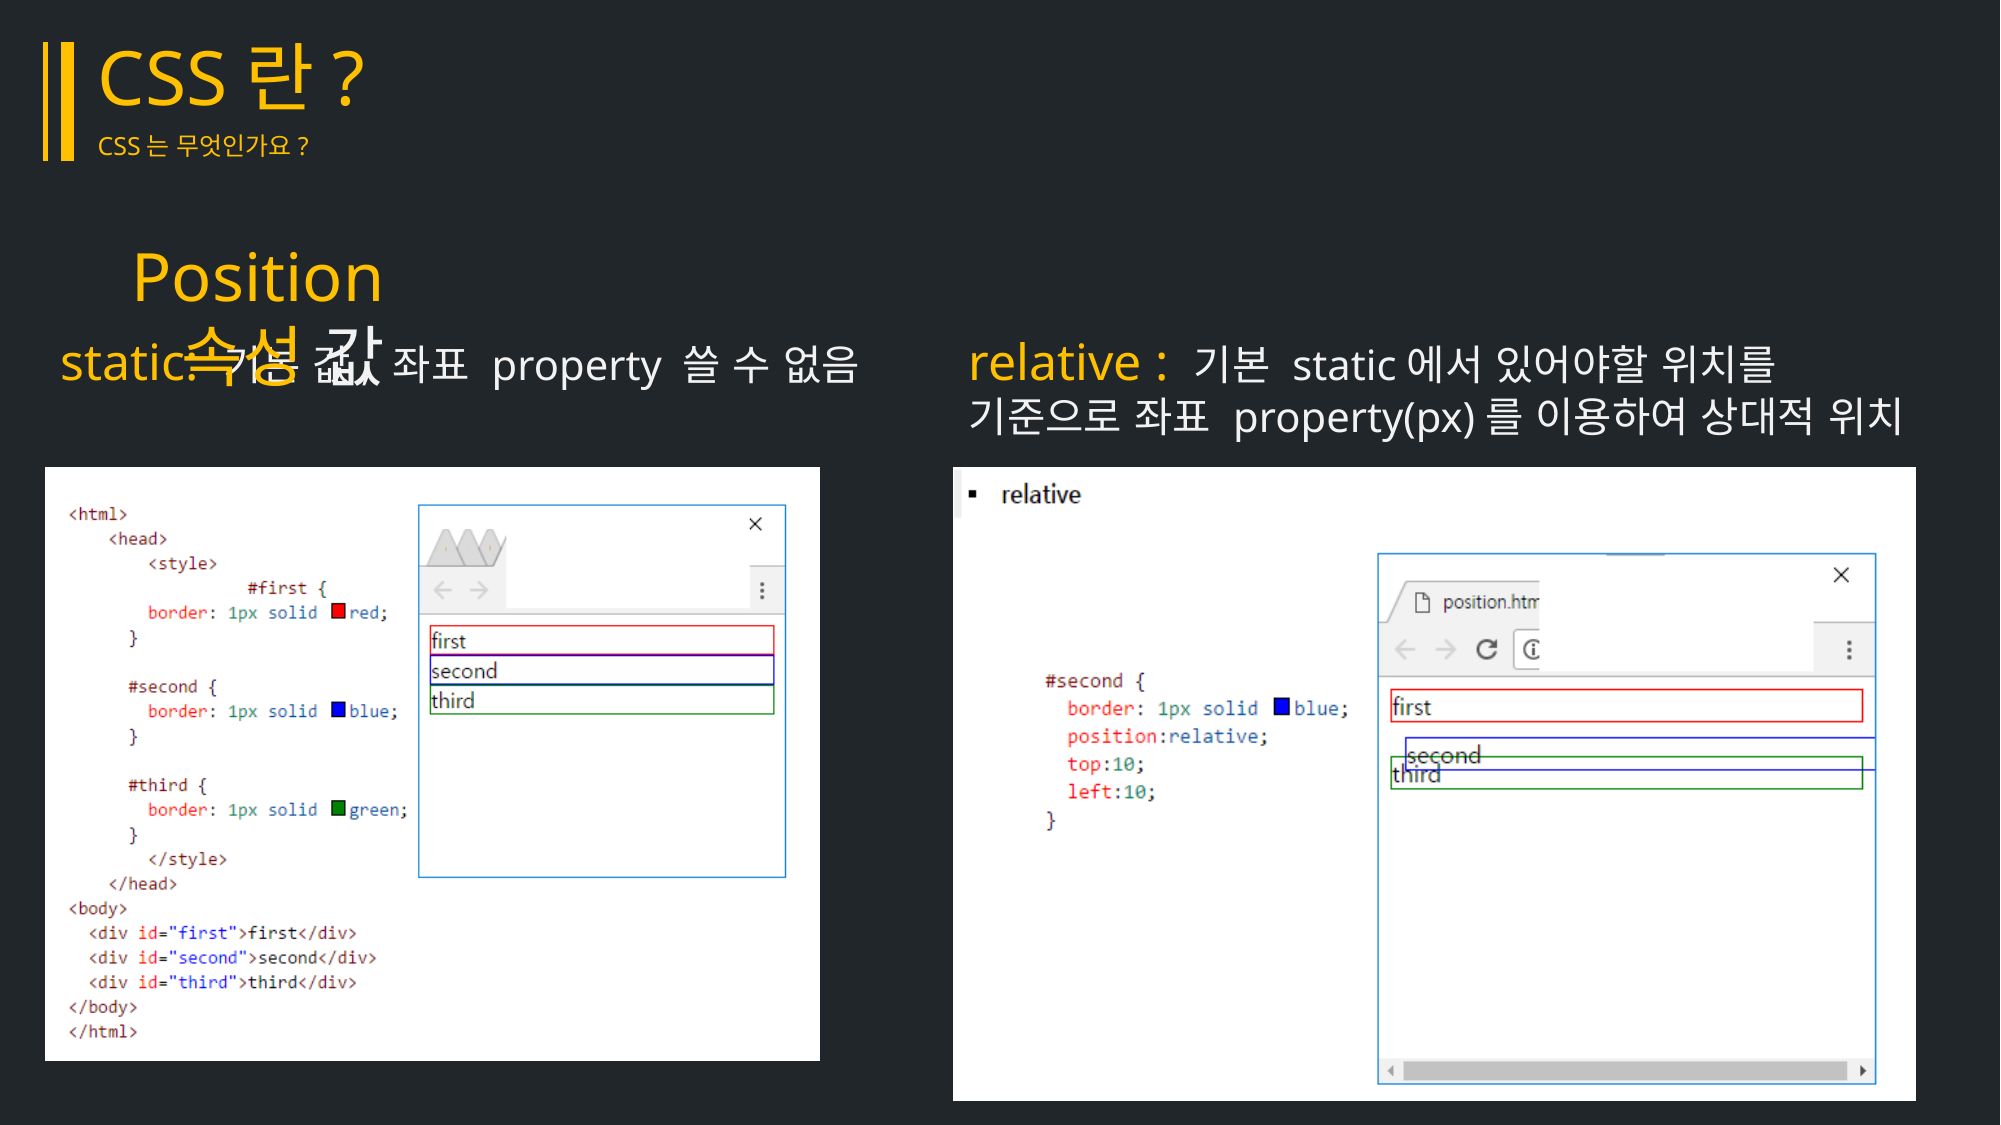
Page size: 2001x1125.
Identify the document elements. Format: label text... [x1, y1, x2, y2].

text_box CSS란? CSS는 무엇인가요? [82, 22, 954, 168]
picture [953, 467, 1916, 1101]
text_box static: 기본 값, 좌표 property 쓸 수 없음 [400, 323, 890, 398]
picture [45, 467, 820, 1062]
text_box Position 속성 값 [29, 227, 400, 402]
text_box relative : 기본 static에서 있어야할 위치를 기준으로 좌표 property(px)를 이용하여 상대적 위치 [953, 323, 1932, 449]
